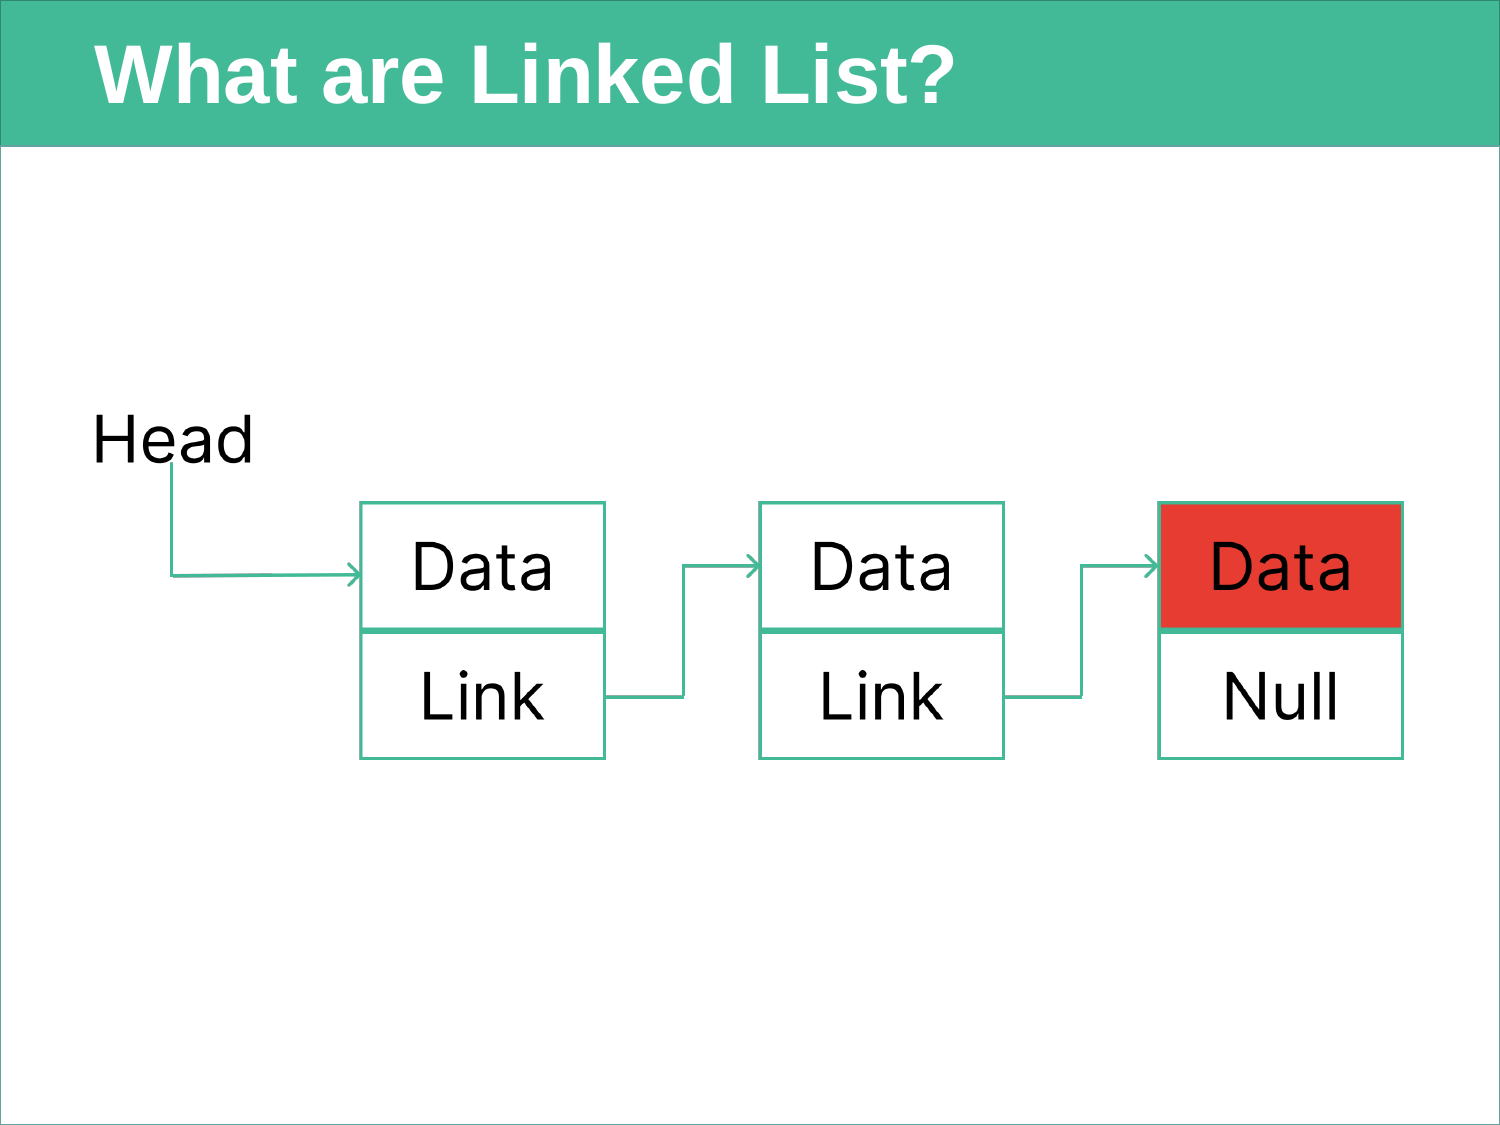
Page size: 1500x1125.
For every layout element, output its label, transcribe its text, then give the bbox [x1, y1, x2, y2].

text_box [0, 145, 1500, 1125]
title What are Linked List? [79, 17, 1327, 130]
picture [96, 414, 1404, 760]
text_box [0, 0, 1500, 145]
